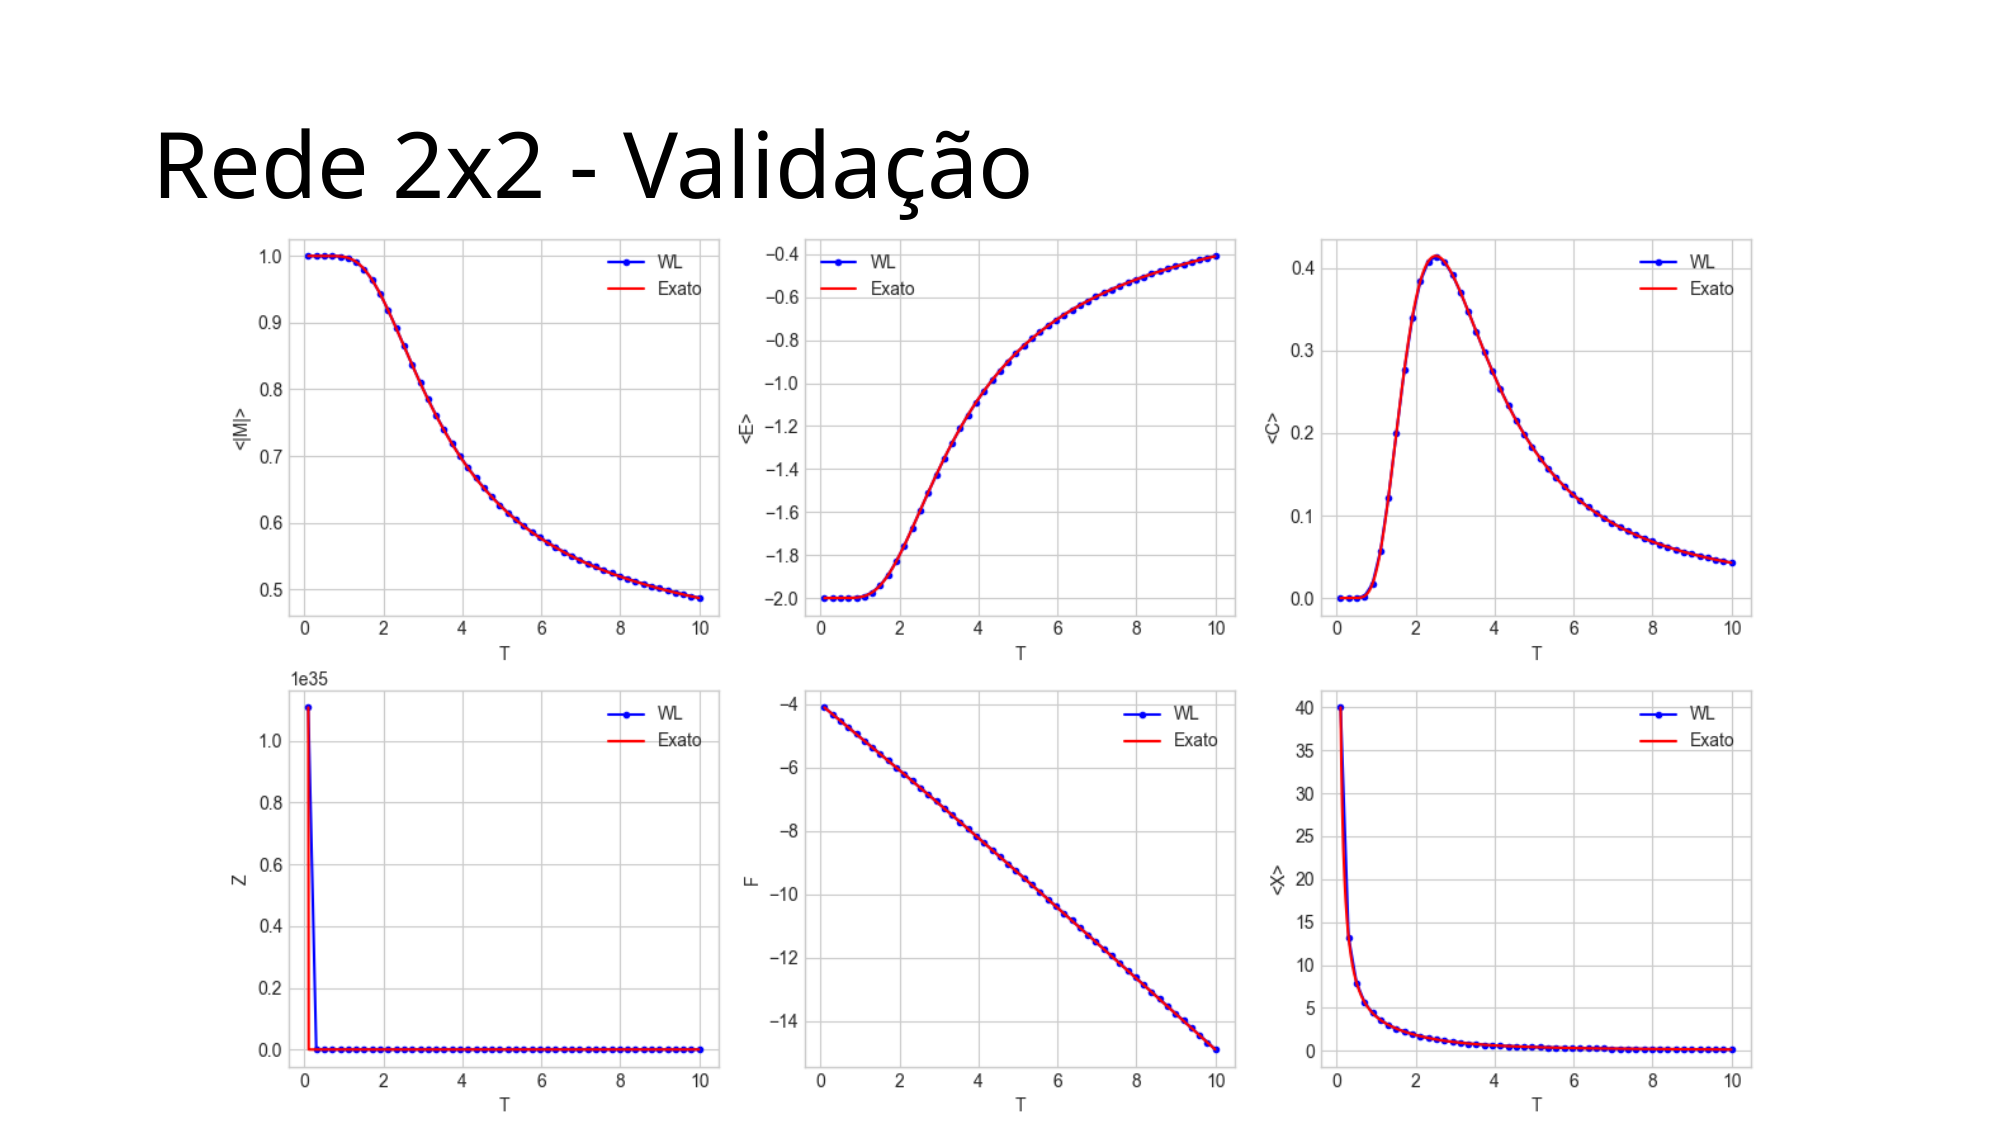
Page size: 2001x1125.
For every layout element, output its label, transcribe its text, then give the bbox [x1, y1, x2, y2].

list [214, 228, 1785, 1125]
title Rede 2x2 - Validação [137, 59, 1863, 278]
